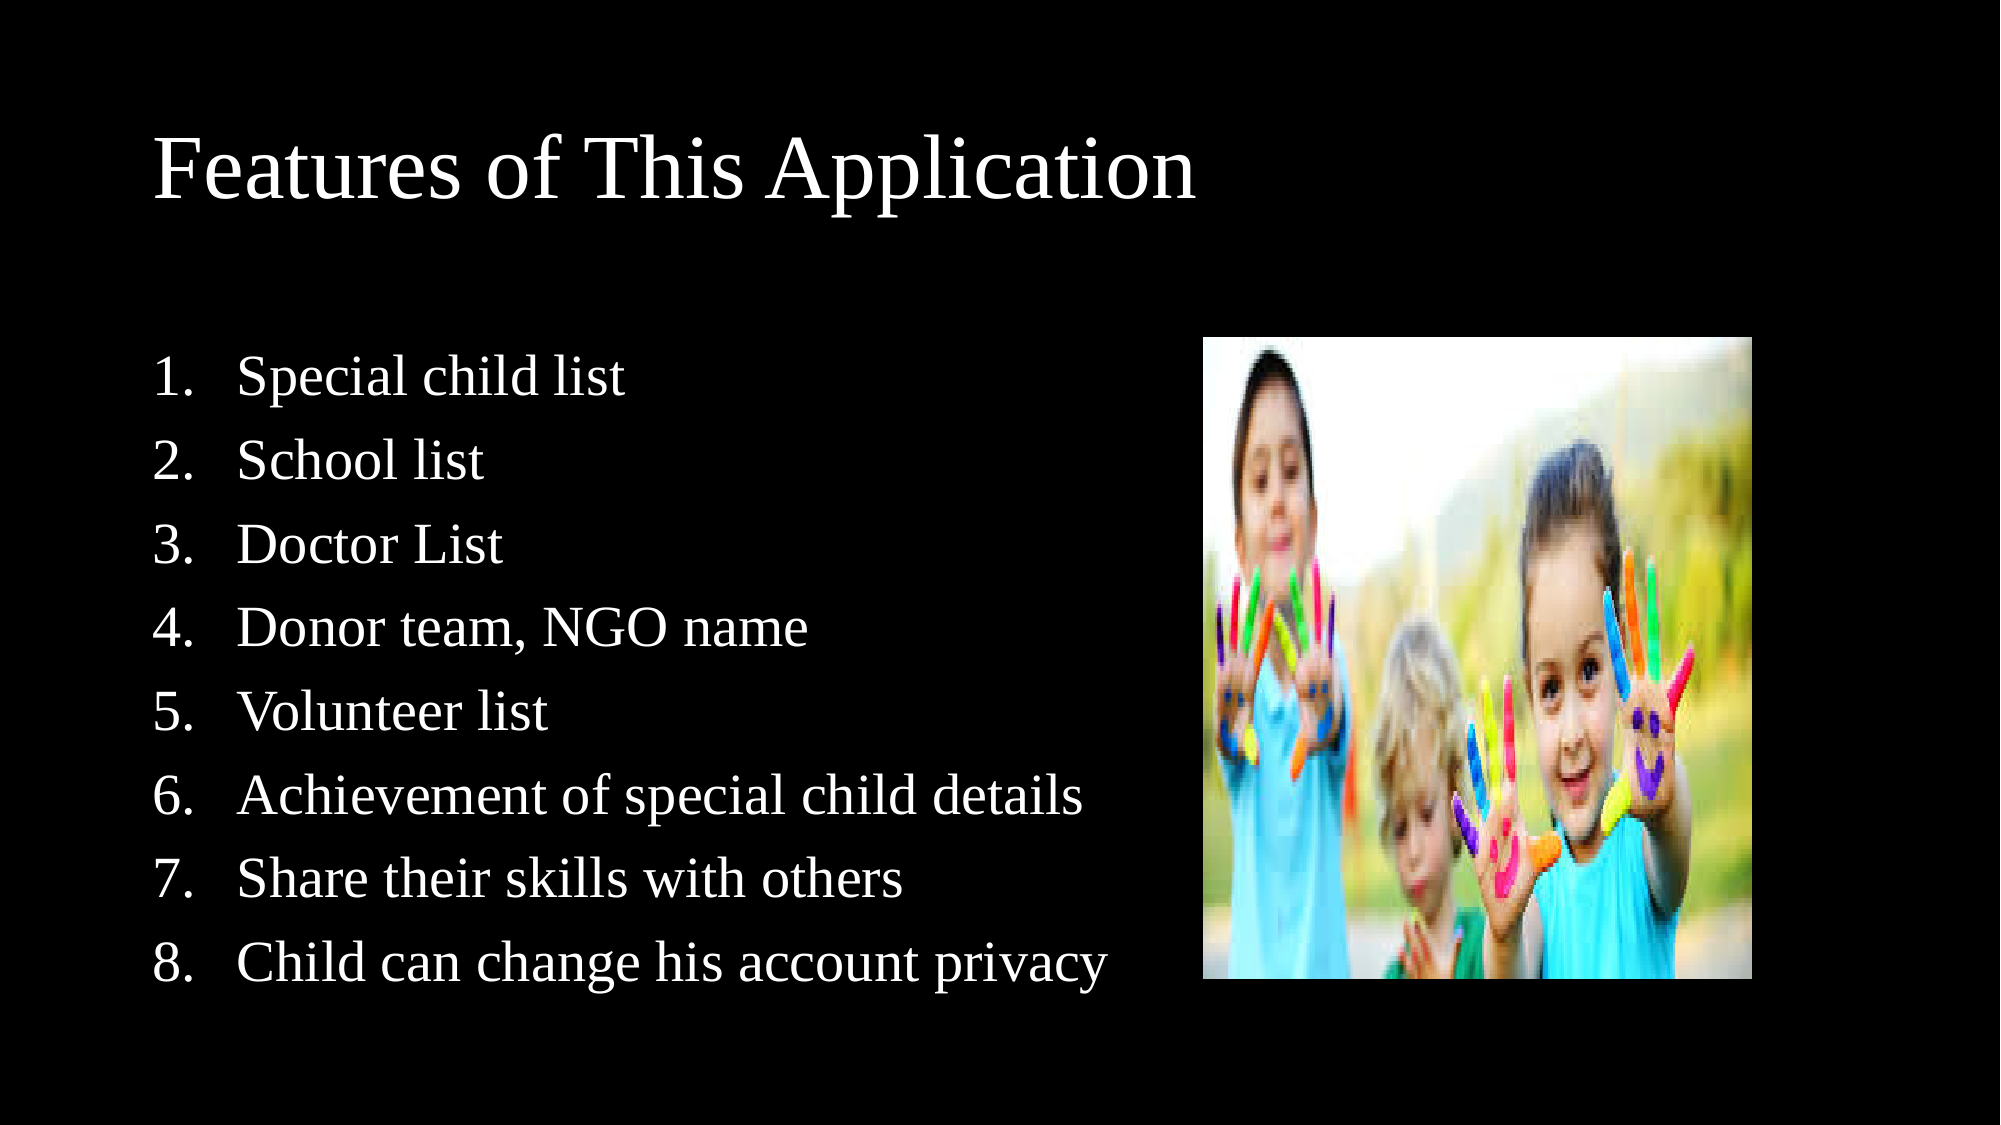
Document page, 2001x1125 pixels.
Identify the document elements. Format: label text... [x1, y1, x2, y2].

title Features of This Application [137, 59, 1863, 278]
list Special child list School list Doctor List Donor team, NGO name Volunteer list Achievement of special child details Share their skills with others Child can change his account privacy [137, 338, 1863, 1014]
picture [1203, 337, 1752, 979]
